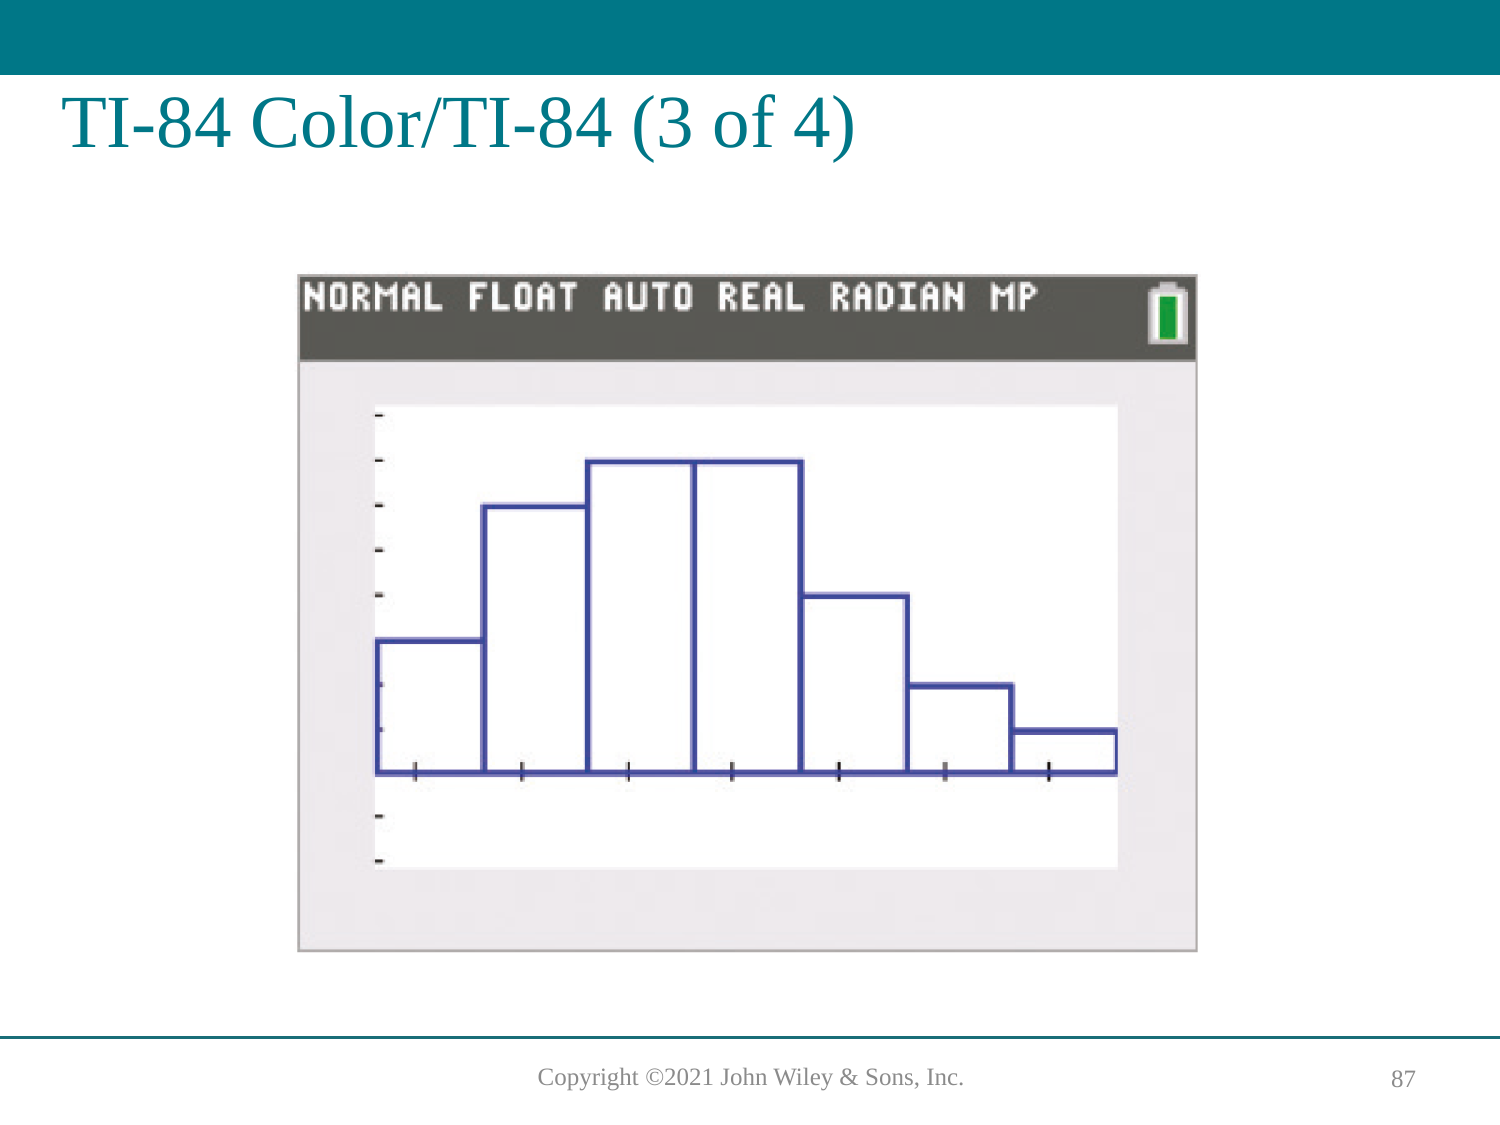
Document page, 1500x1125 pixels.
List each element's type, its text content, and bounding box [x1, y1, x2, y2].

title TI-84 Color/TI-84 (3 of 4) [46, 75, 1447, 263]
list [287, 264, 1213, 963]
